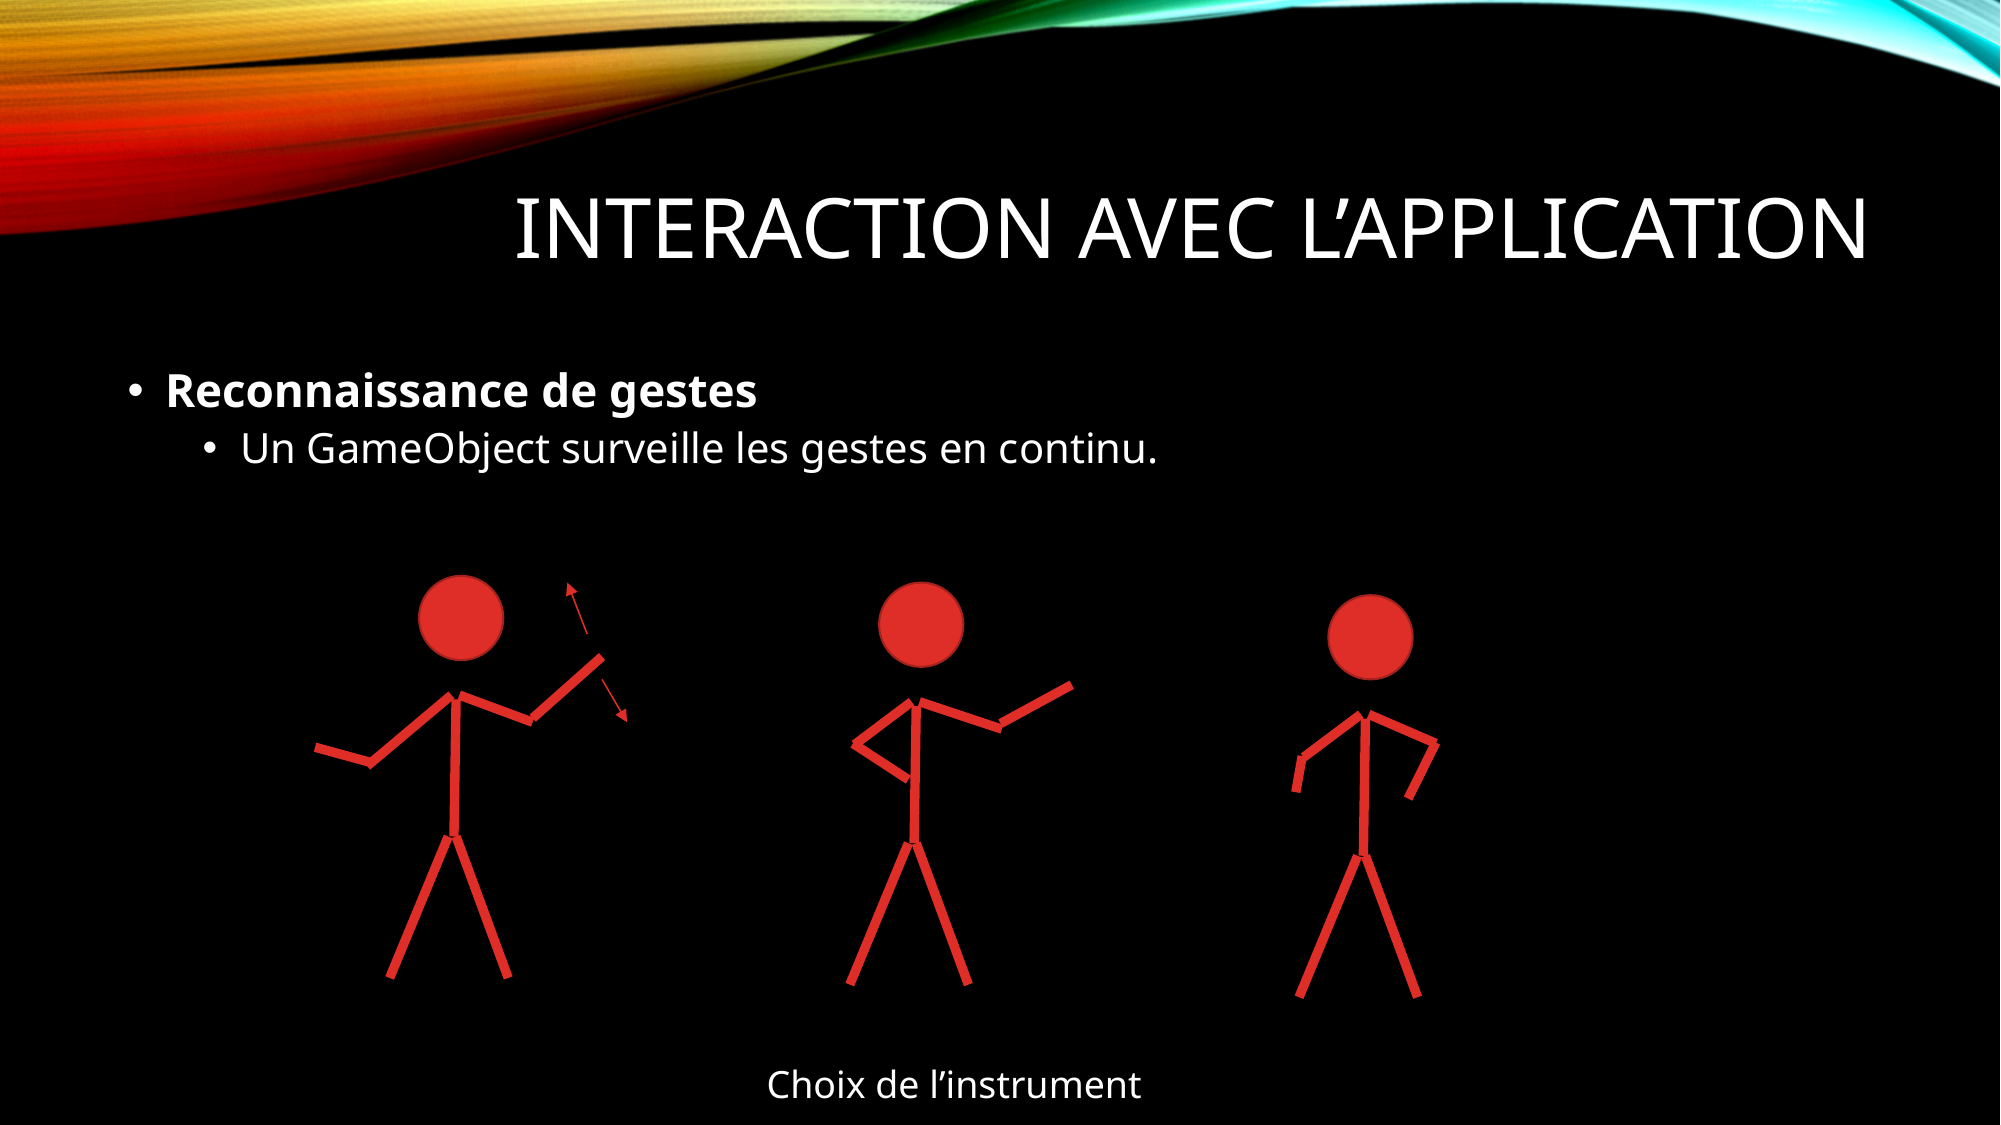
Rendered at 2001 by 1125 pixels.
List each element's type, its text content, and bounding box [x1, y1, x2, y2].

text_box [532, 656, 603, 719]
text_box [1000, 684, 1072, 724]
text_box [1365, 855, 1418, 998]
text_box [849, 842, 909, 985]
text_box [314, 746, 373, 763]
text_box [919, 701, 1003, 730]
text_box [1407, 742, 1437, 799]
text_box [1295, 755, 1303, 793]
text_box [1298, 855, 1358, 998]
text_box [852, 743, 909, 780]
text_box [1327, 594, 1414, 681]
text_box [913, 705, 917, 844]
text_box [389, 836, 449, 979]
picture [0, 0, 2000, 237]
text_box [915, 842, 969, 985]
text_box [453, 699, 457, 837]
title Interaction avec l’application [384, 125, 1888, 338]
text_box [459, 694, 533, 723]
text_box Choix de l’instrument [751, 1053, 1158, 1114]
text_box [854, 701, 912, 745]
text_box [567, 582, 588, 635]
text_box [1368, 714, 1437, 744]
text_box [878, 581, 965, 668]
text_box [417, 574, 505, 662]
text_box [1303, 714, 1362, 758]
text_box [601, 679, 628, 723]
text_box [455, 836, 509, 979]
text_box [366, 694, 452, 767]
list Reconnaissance de gestes Un GameObject surveille les gestes en continu. [112, 360, 1888, 1021]
